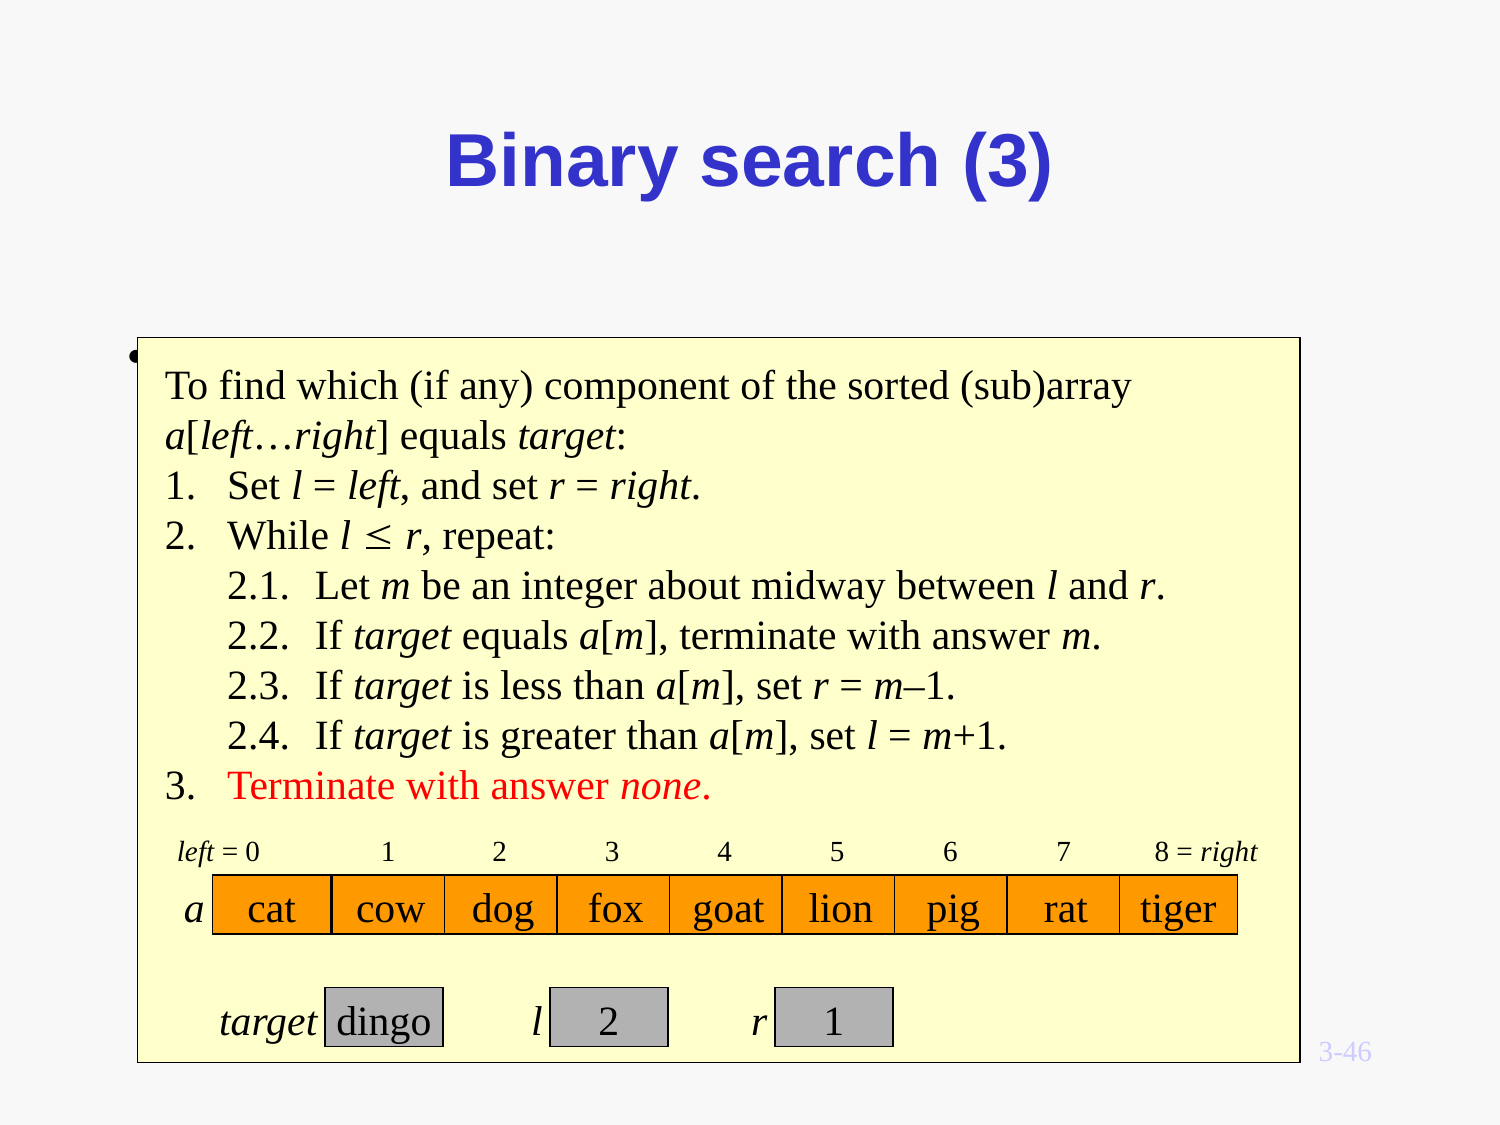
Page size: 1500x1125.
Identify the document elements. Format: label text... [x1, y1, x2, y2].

slide_number 3-46 [1074, 1024, 1388, 1101]
list Animation (unsuccessful search): [112, 324, 1388, 1001]
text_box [137, 337, 1301, 1063]
title Binary search (3) [112, 99, 1388, 213]
